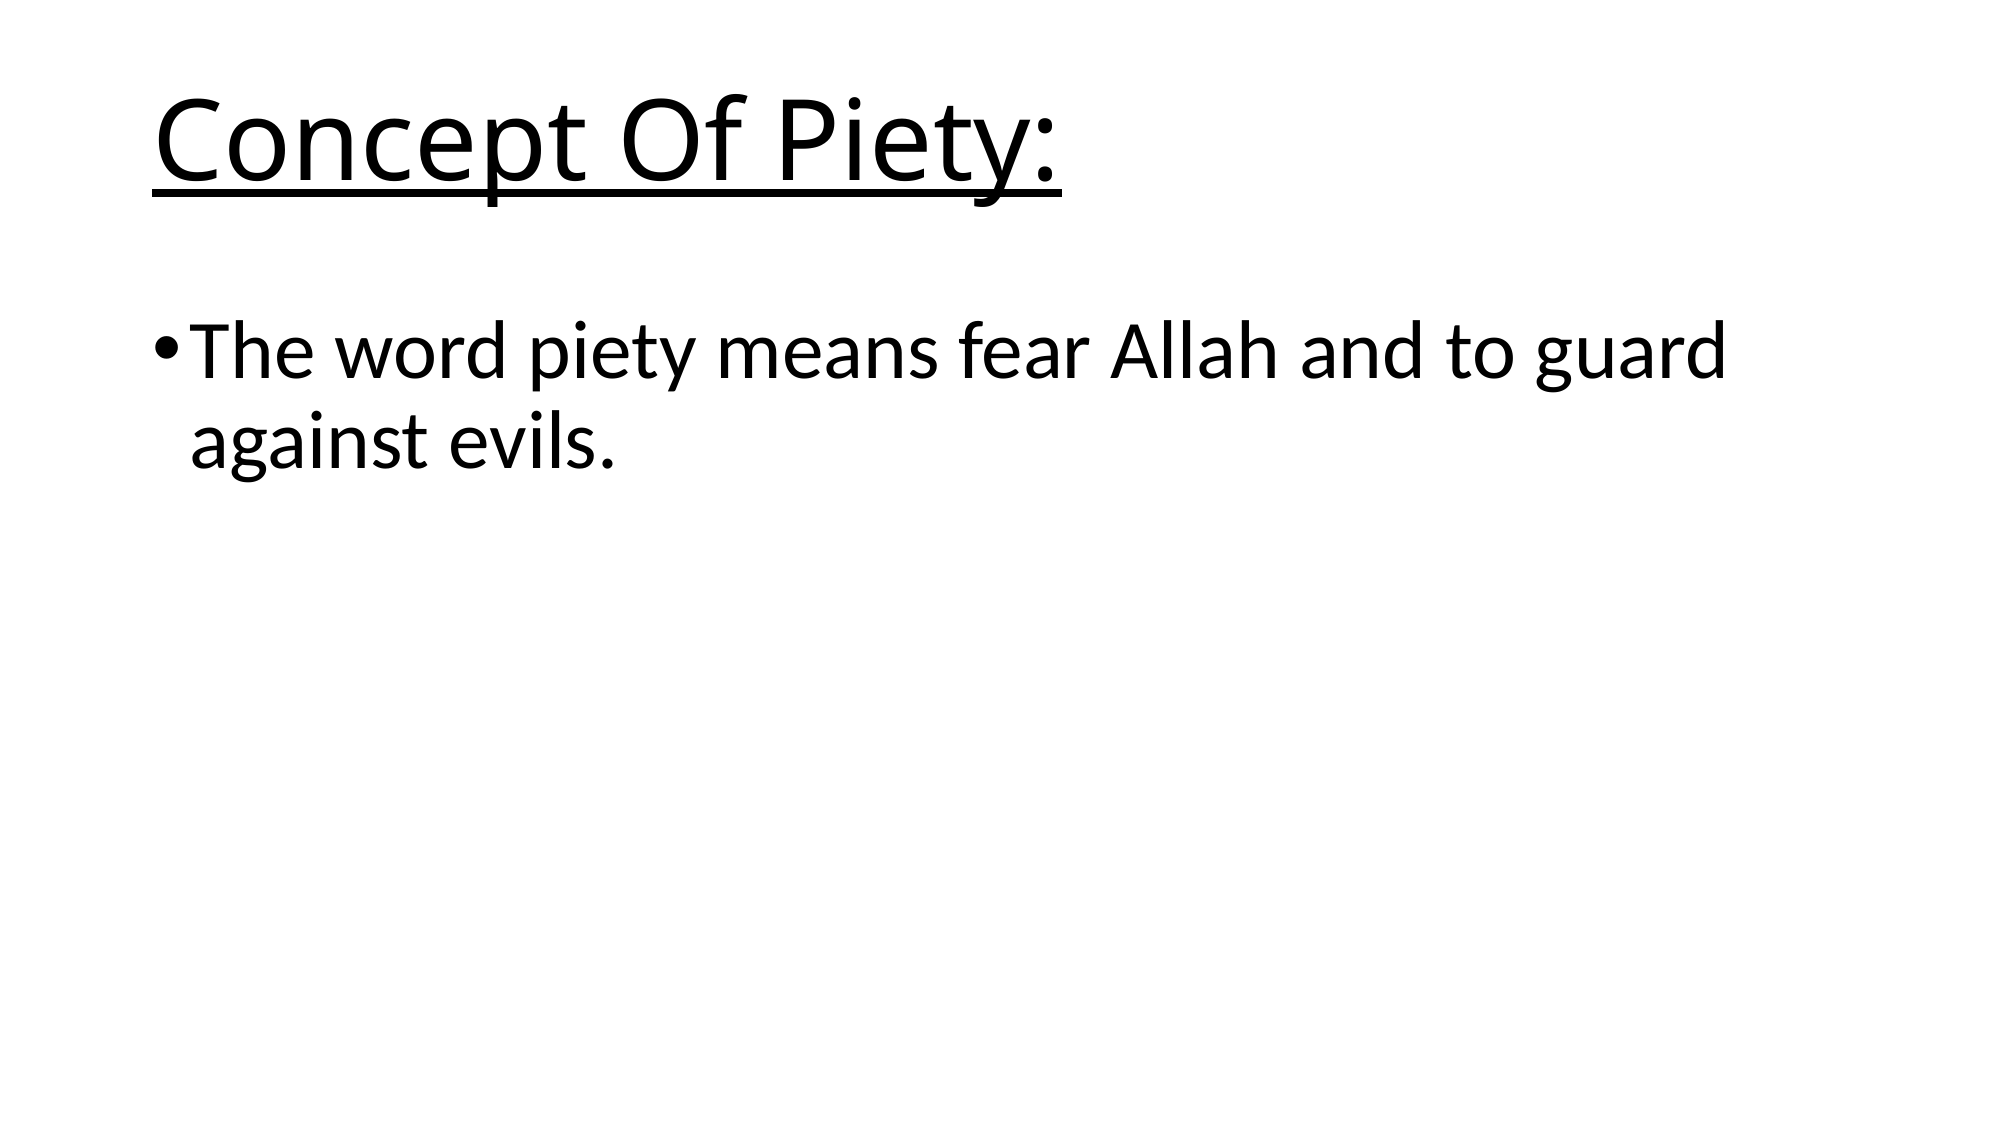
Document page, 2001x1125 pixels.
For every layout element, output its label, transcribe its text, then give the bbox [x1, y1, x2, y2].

list The word piety means fear Allah and to guard against evils. [137, 299, 1863, 1014]
title Concept Of Piety: [137, 59, 1863, 229]
